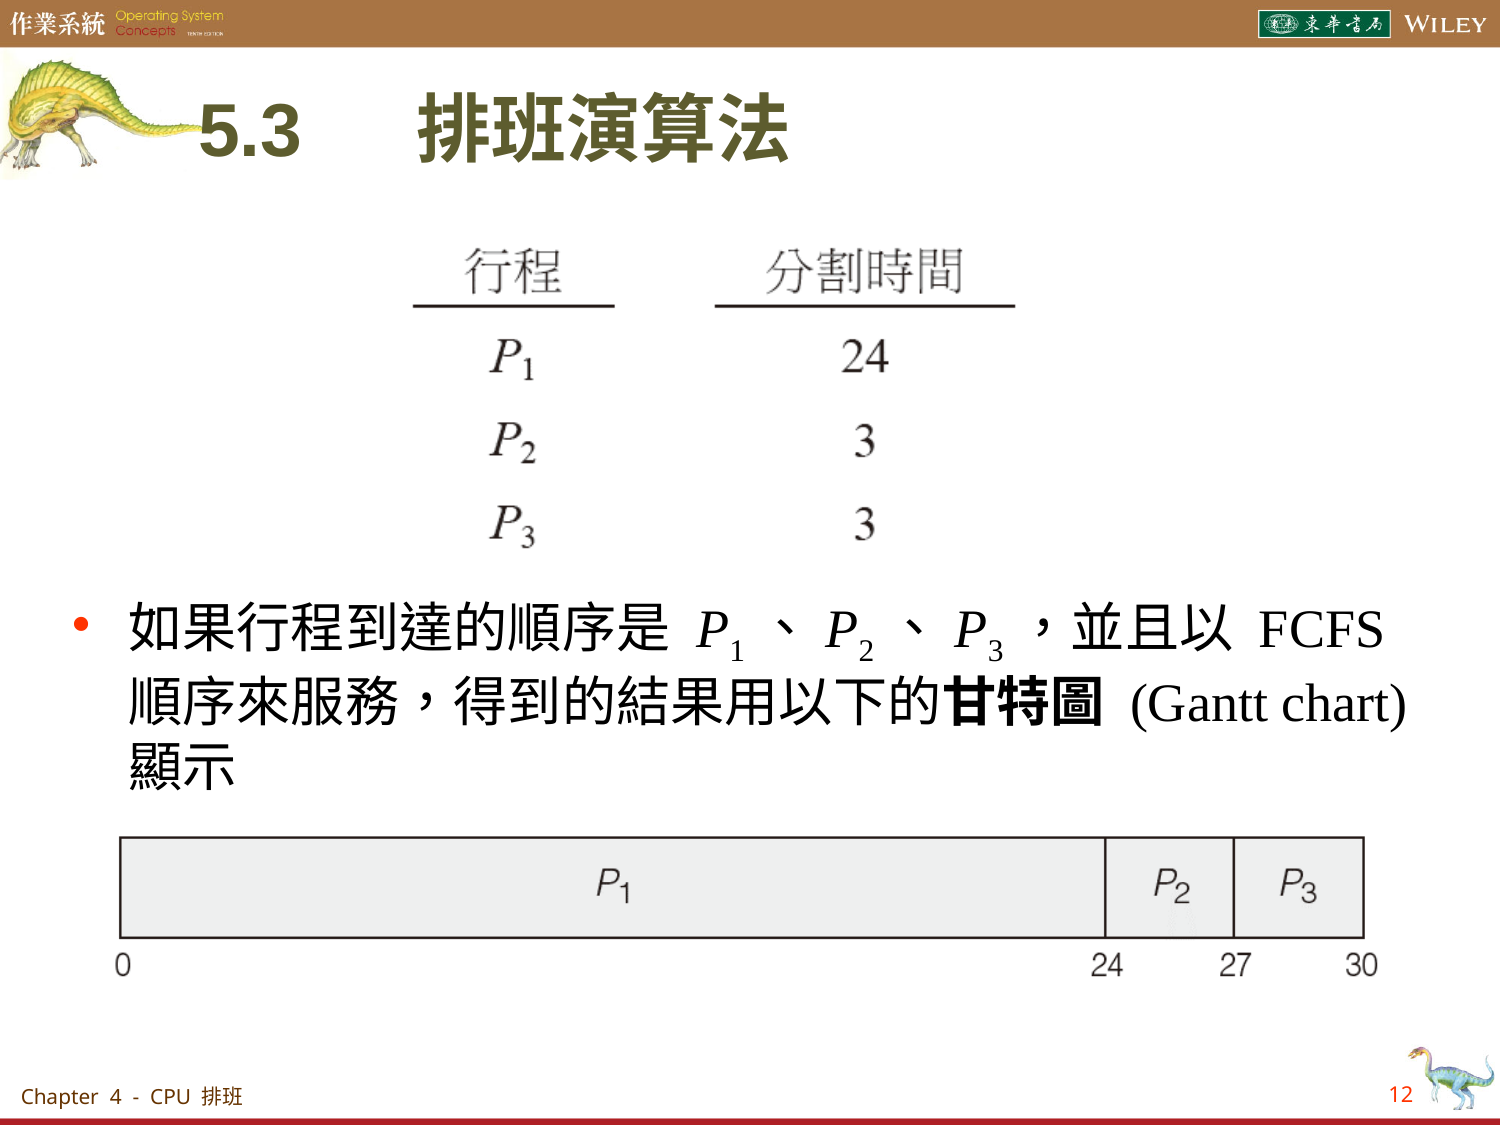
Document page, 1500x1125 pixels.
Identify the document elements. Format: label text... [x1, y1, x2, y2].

picture [0, 0, 1500, 1125]
title 5.3 排班演算法 [183, 66, 1439, 186]
slide_number 12 [1340, 1076, 1429, 1118]
list 如果行程到達的順序是 P1、P2、P3，並且以 FCFS 順序來服務，得到的結果用以下的甘特圖 (Gantt chart) 顯示 [57, 586, 1437, 823]
footer Chapter 4 - CPU 排班 [5, 1076, 850, 1118]
